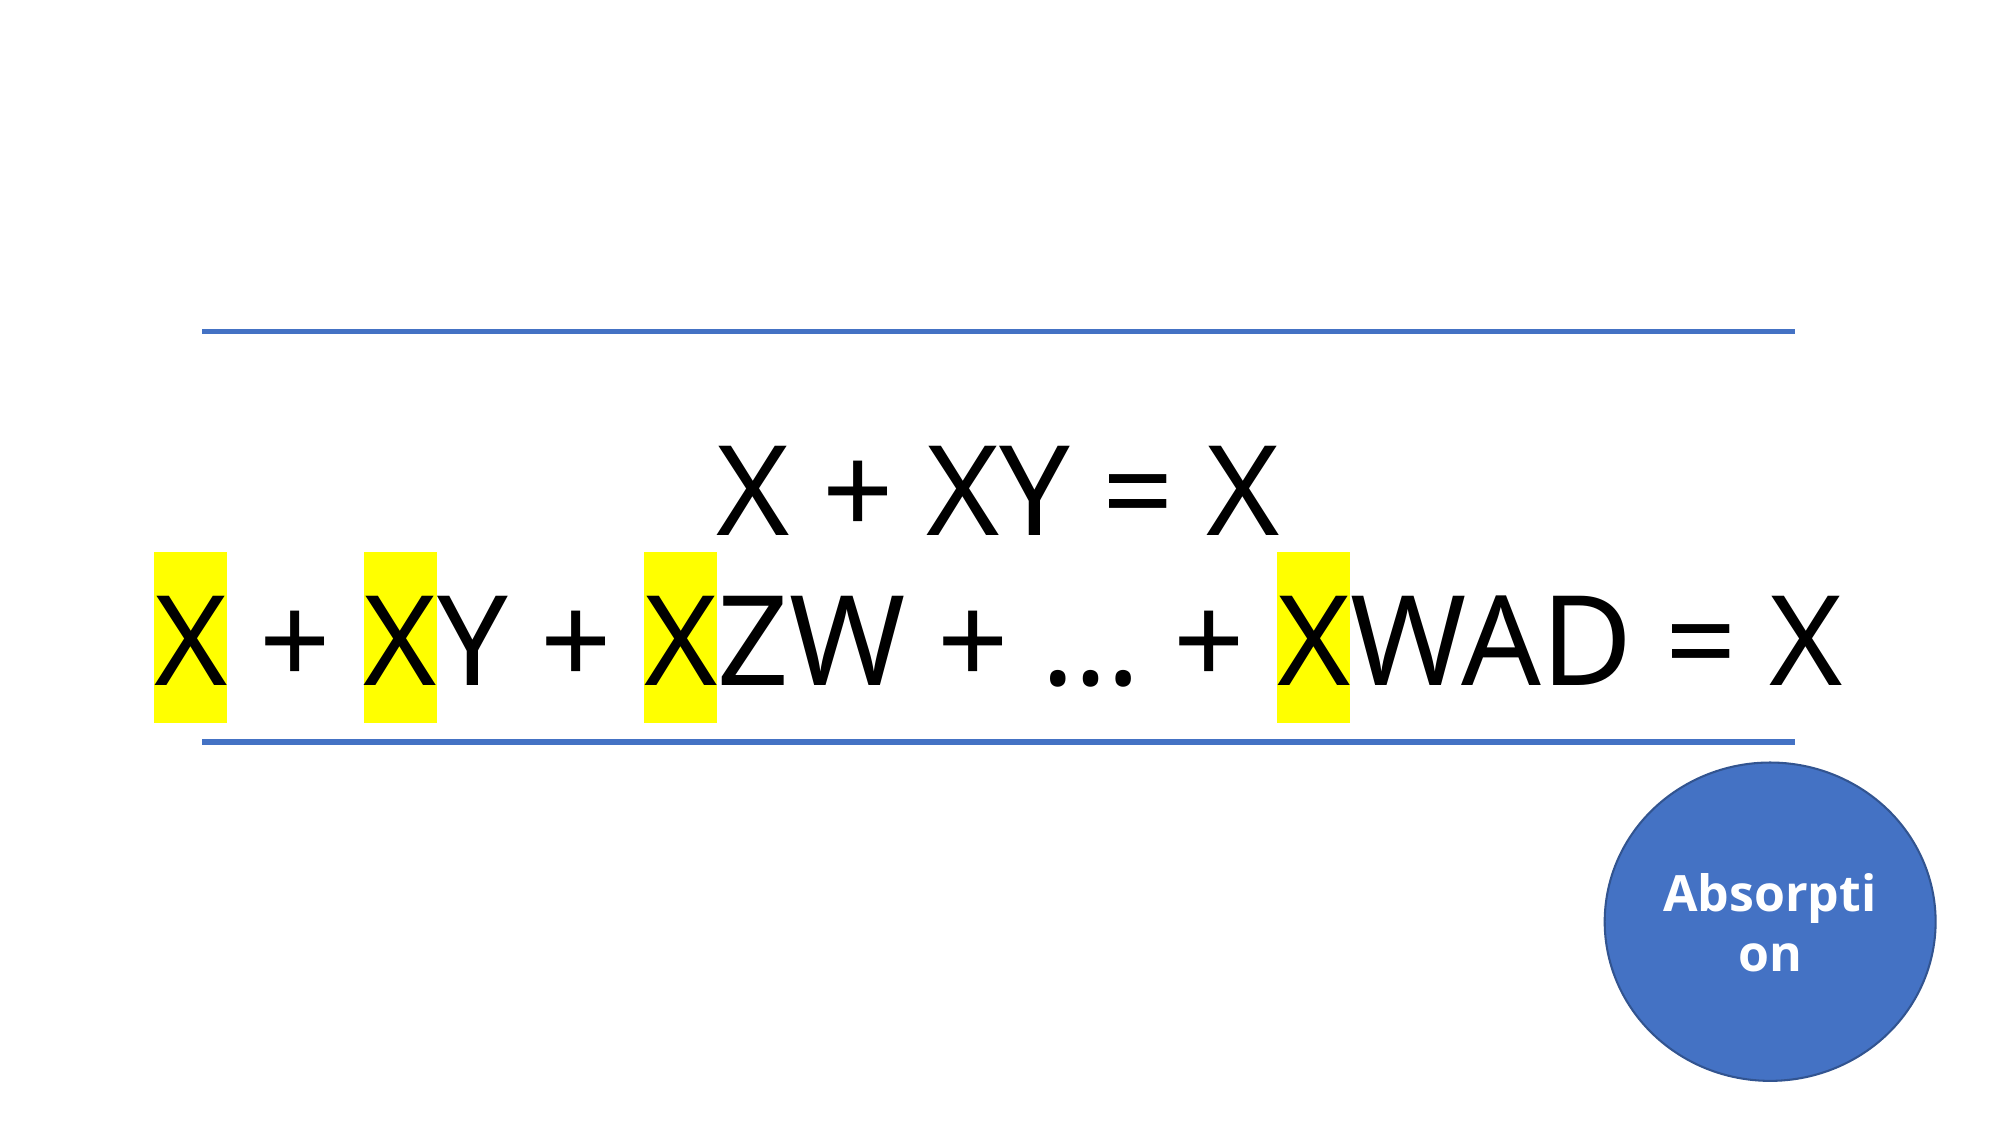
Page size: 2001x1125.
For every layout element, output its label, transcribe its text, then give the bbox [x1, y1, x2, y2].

text_box X + xy = x X + xY + xZW + … + xwAD = x [0, 403, 1999, 719]
text_box Absorption [1603, 761, 1937, 1082]
